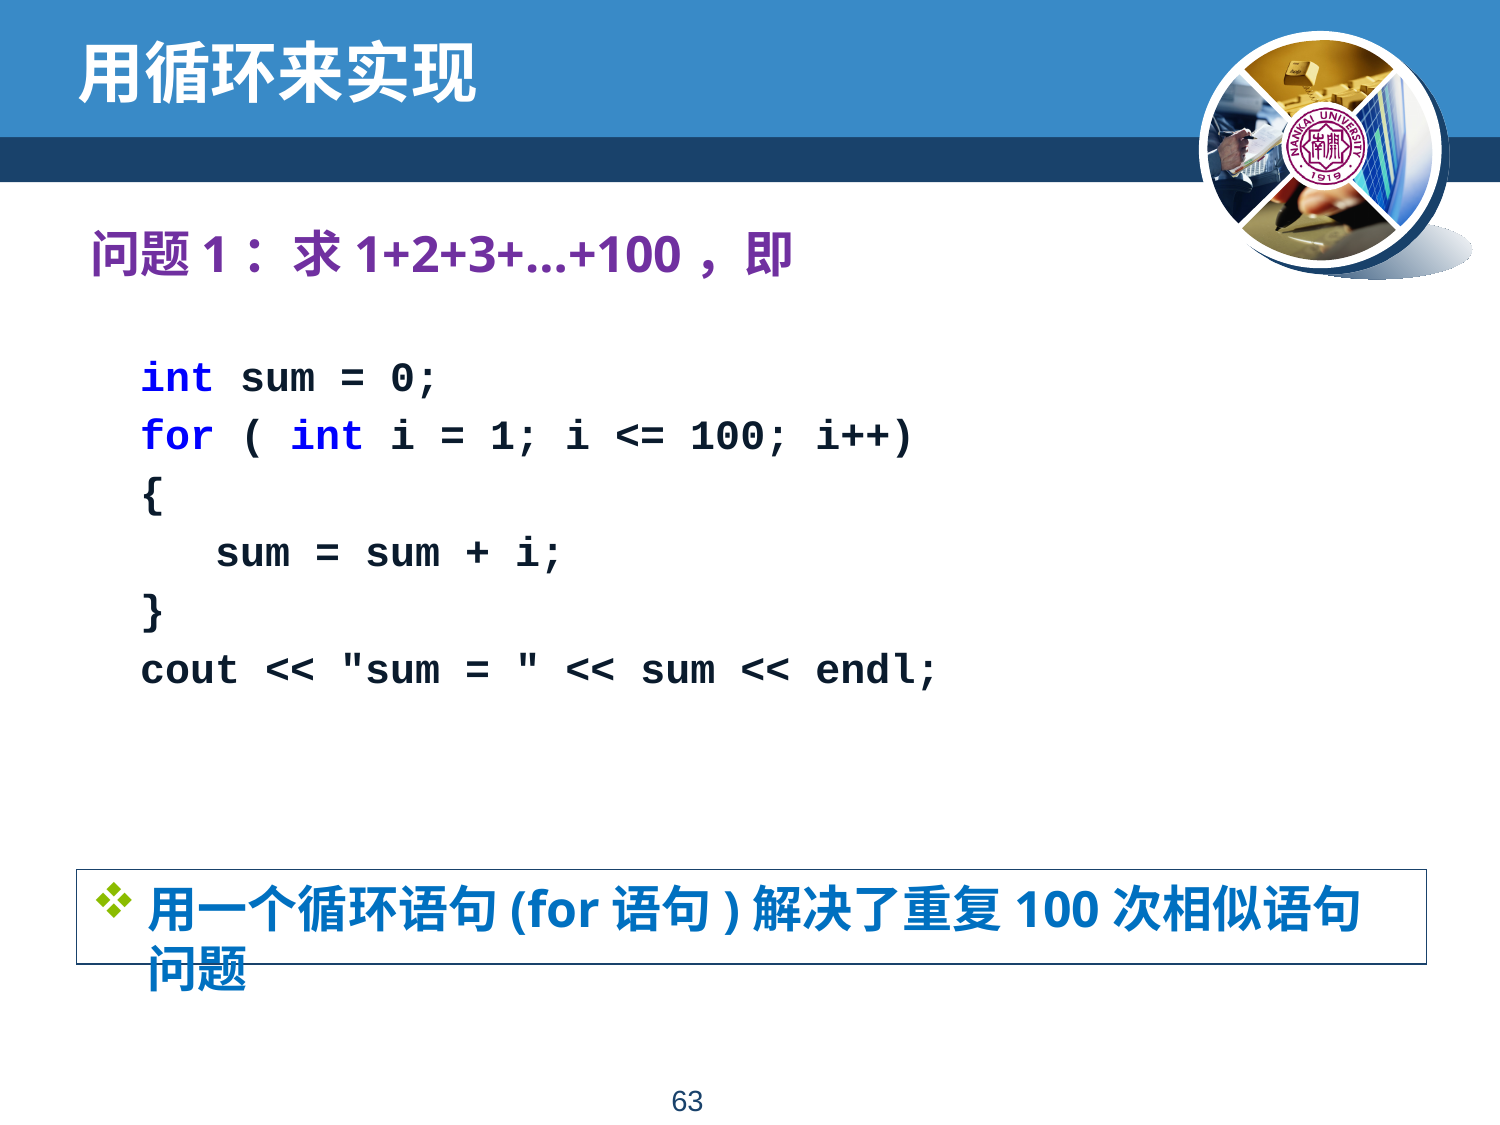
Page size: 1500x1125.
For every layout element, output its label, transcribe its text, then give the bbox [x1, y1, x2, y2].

title 用循环来实现 [62, 24, 1275, 118]
picture [1207, 40, 1433, 261]
slide_number 62 [512, 1074, 863, 1114]
text_box 用一个循环语句(for语句)解决了重复100次相似语句问题 [76, 869, 1427, 965]
